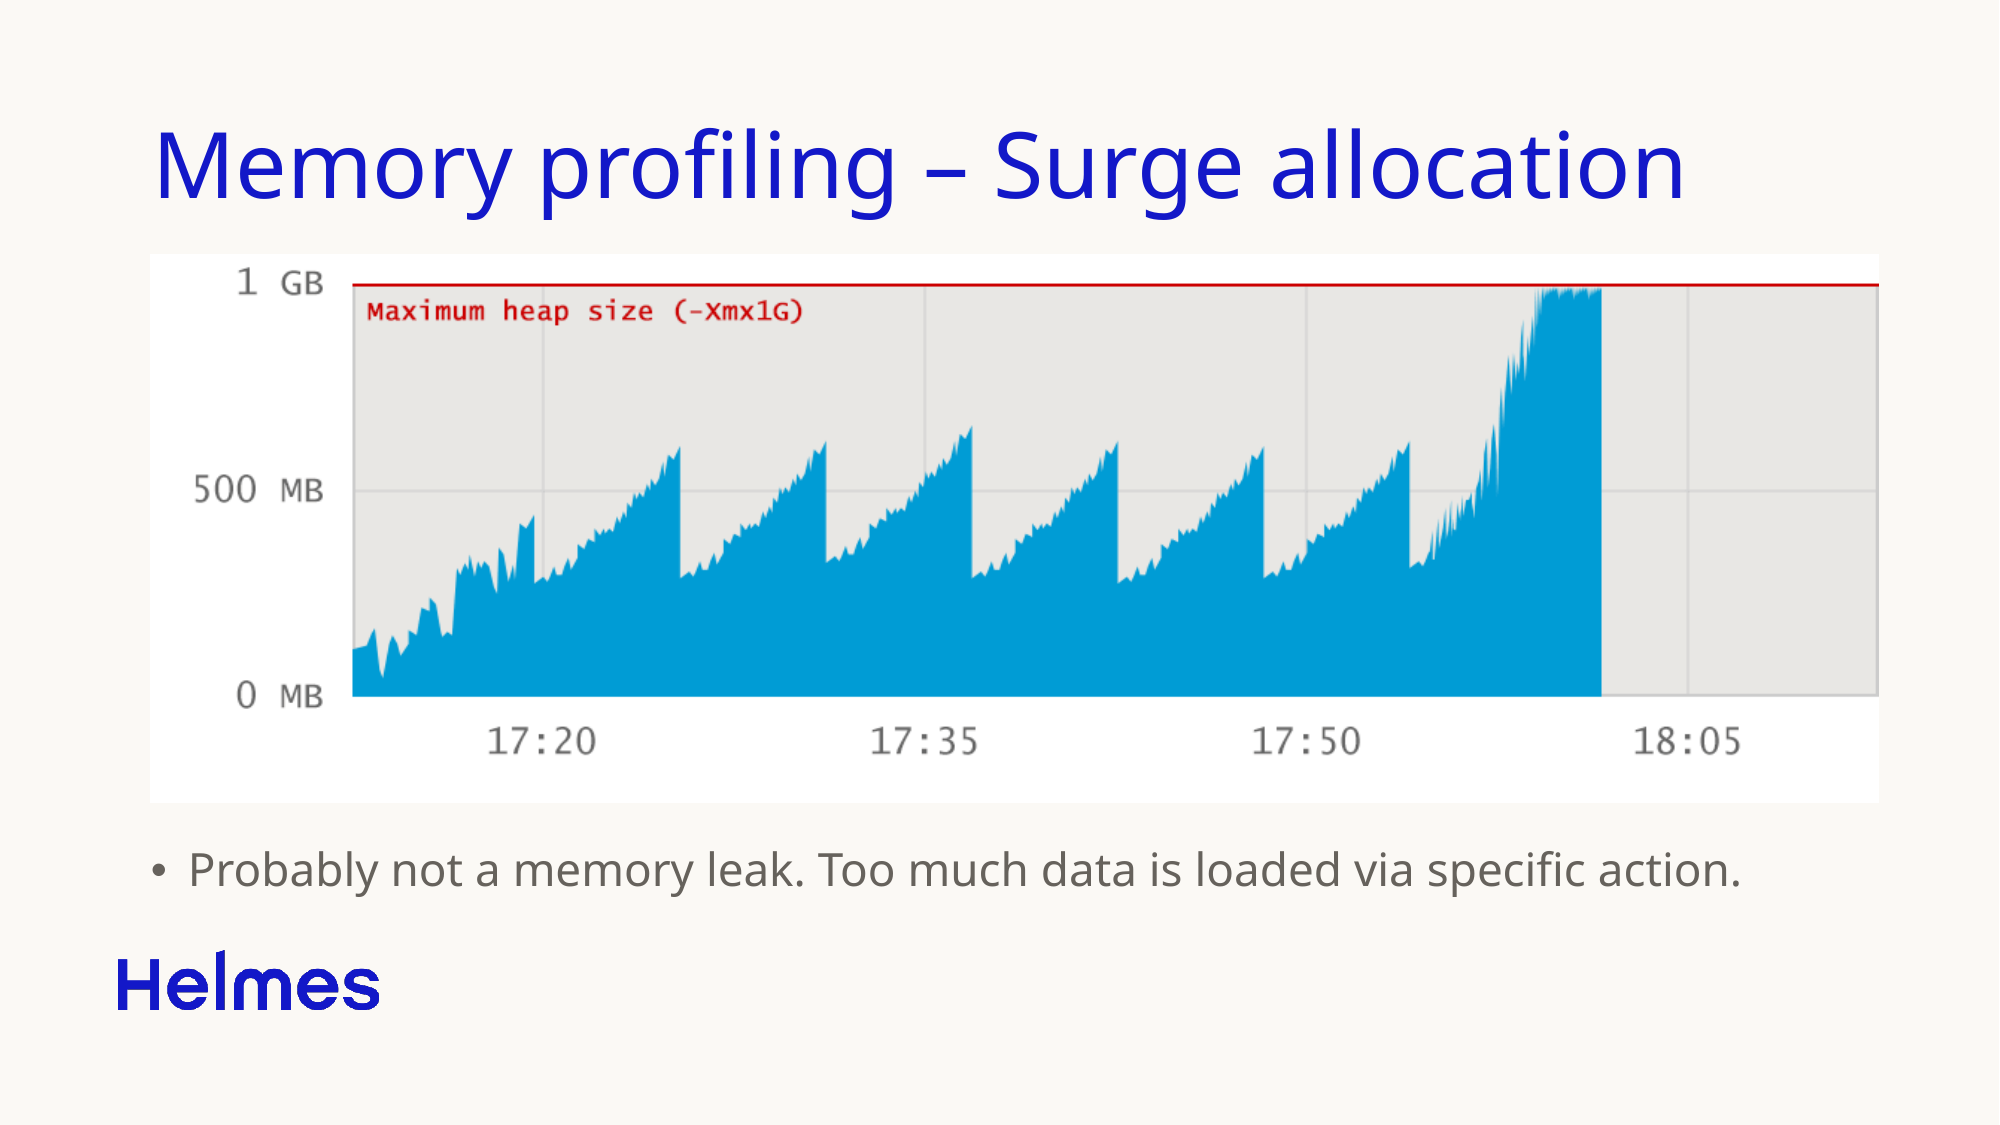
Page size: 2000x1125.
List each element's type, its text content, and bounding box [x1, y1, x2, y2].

picture [149, 254, 1879, 804]
text_box Memory profiling – Surge allocation [137, 59, 1862, 277]
picture [117, 950, 380, 1010]
text_box Probably not a memory leak. Too much data is loaded via specific action. [135, 839, 1860, 916]
